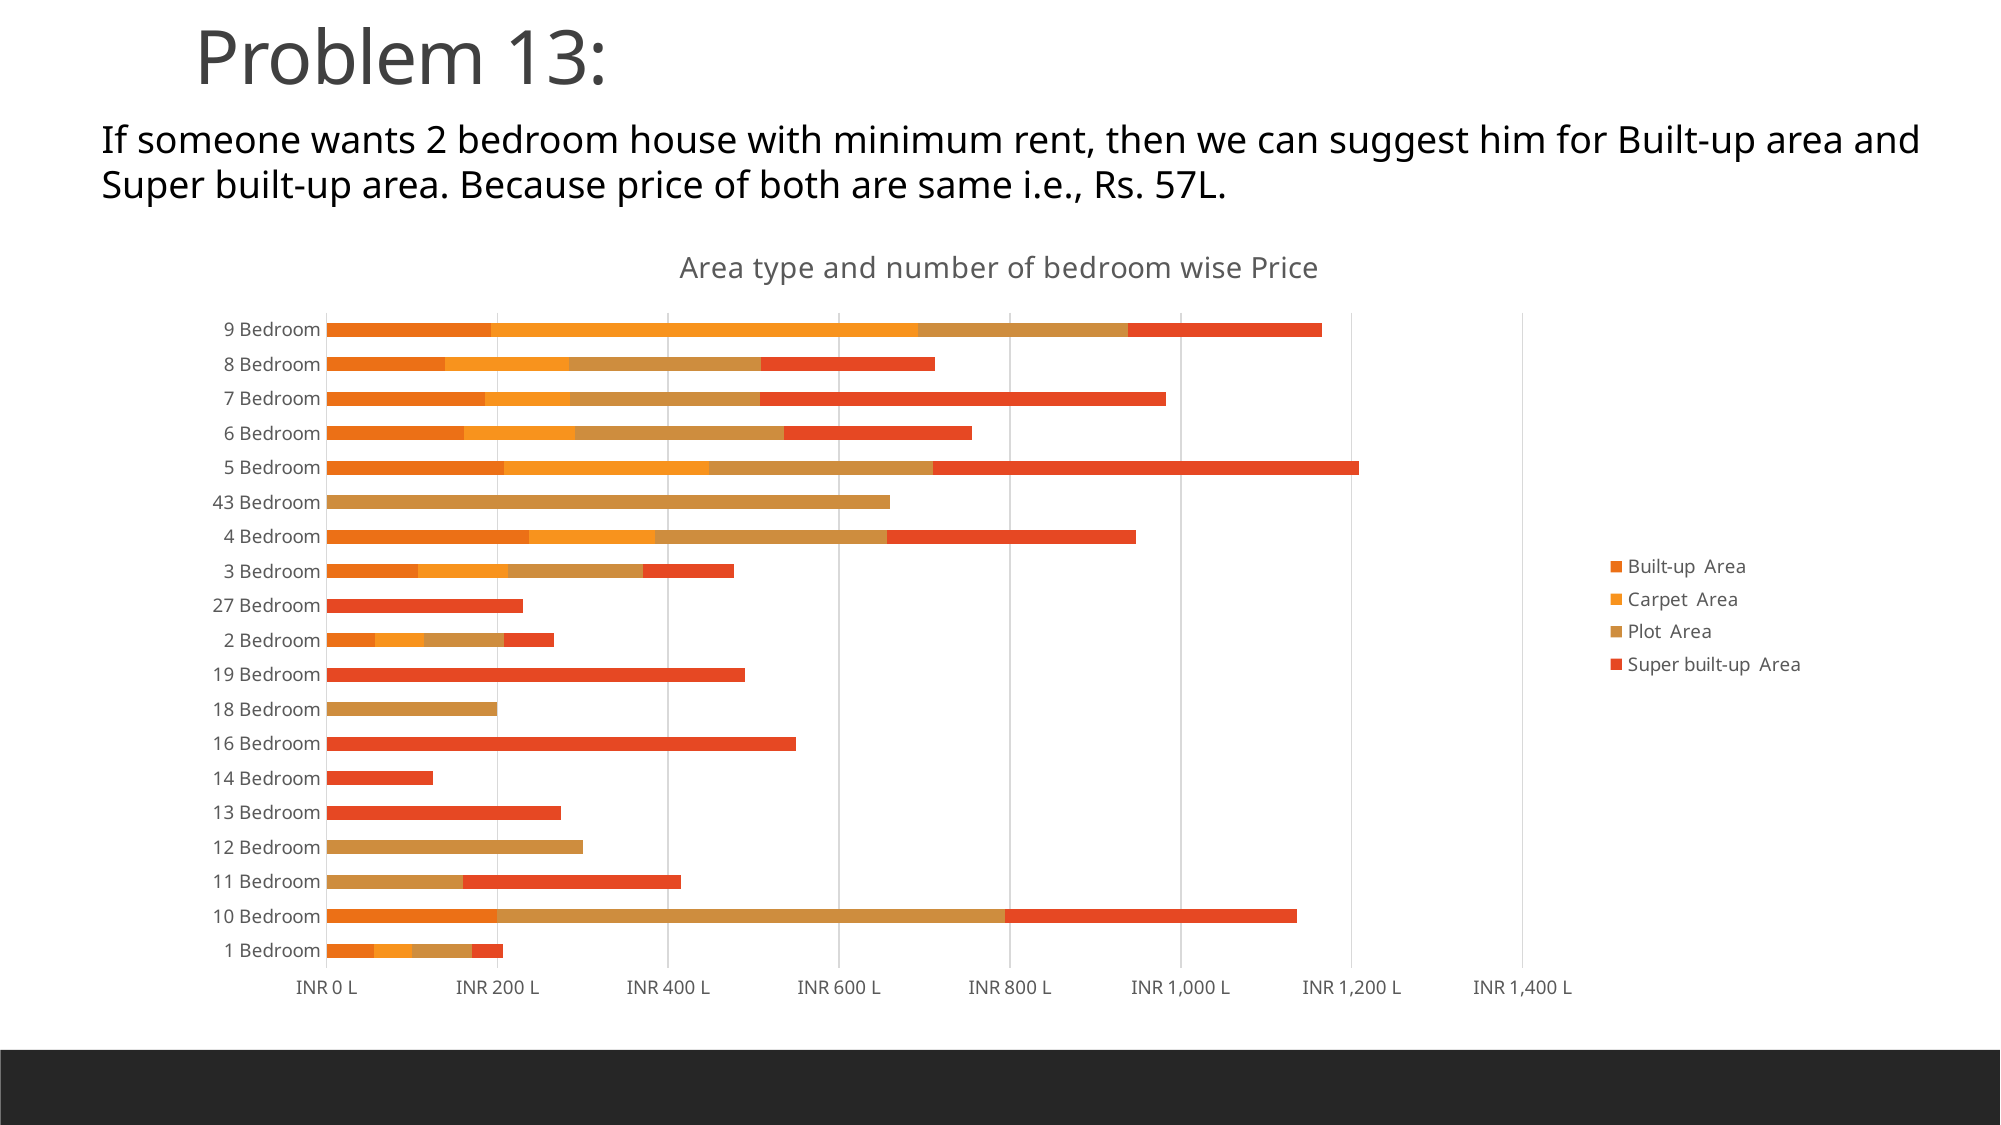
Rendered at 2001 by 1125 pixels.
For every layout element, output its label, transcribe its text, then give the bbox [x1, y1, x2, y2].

text_box If someone wants 2 bedroom house with minimum rent, then we can suggest him for Built-up area and Super built-up area. Because price of both are same i.e., Rs. 57L. [86, 108, 1938, 214]
text_box Problem 13: [179, 12, 1830, 108]
chart [179, 213, 1821, 1017]
